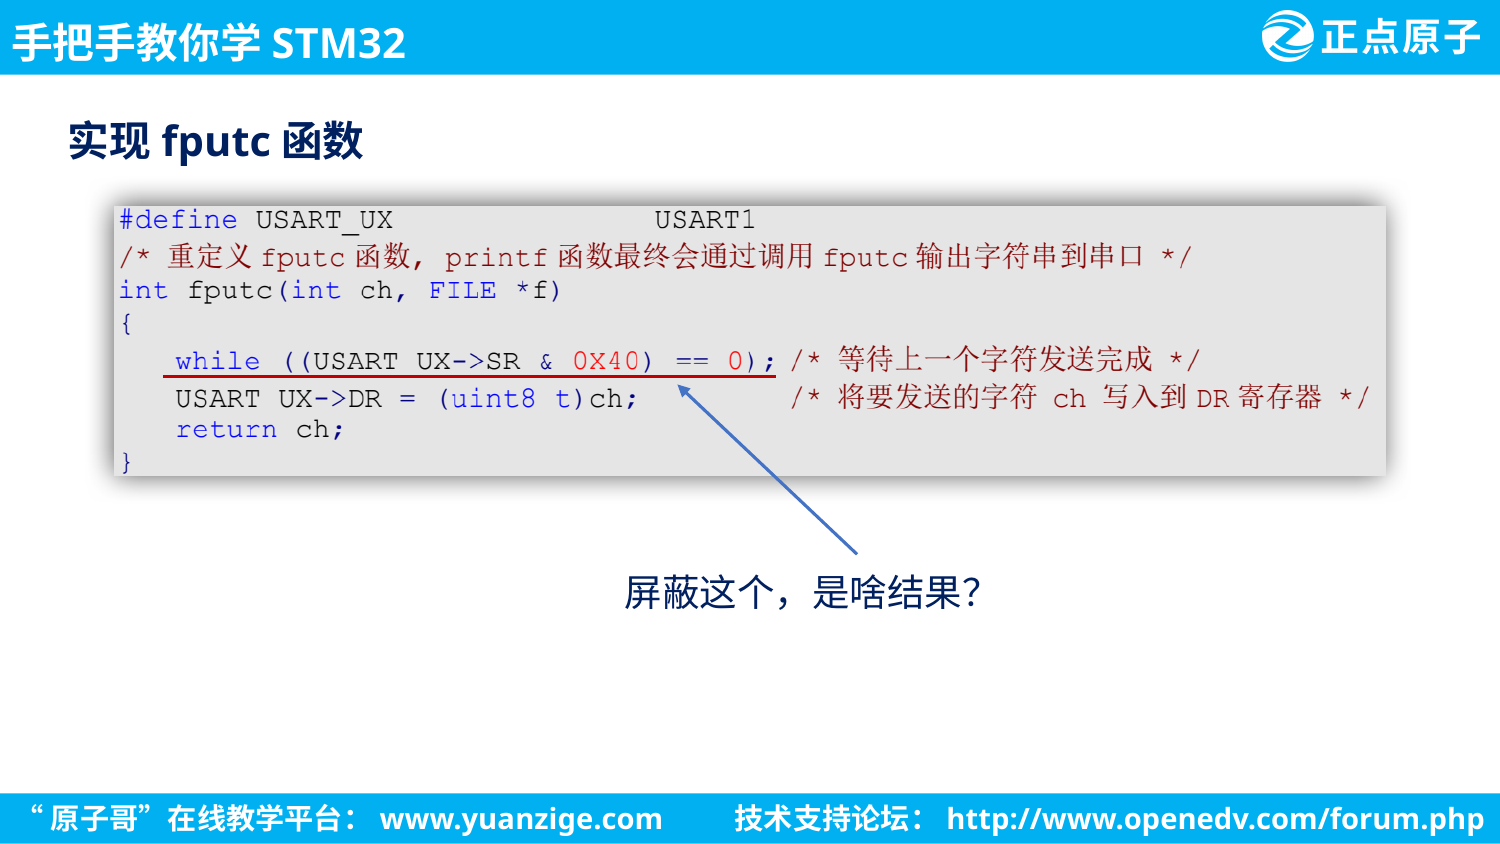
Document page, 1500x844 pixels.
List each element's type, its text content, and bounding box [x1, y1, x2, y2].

picture [1445, 21, 1479, 54]
text_box “原子哥”在线教学平台：www.yuanzige.com [0, 793, 544, 843]
picture [1263, 27, 1307, 61]
picture [1404, 20, 1438, 54]
picture [114, 206, 1386, 476]
picture [1431, 44, 1438, 52]
text_box 实现fputc函数 [60, 85, 847, 169]
text_box 技术支持论坛：http://www.openedv.com/forum.php [544, 793, 1500, 843]
text_box [0, 0, 1500, 76]
picture [1322, 21, 1357, 52]
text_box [677, 384, 858, 555]
picture [1367, 18, 1396, 42]
picture [1364, 45, 1370, 53]
picture [1267, 11, 1313, 45]
picture [1412, 44, 1418, 52]
text_box 屏蔽这个，是啥结果？ [433, 562, 1192, 622]
picture [1391, 45, 1397, 53]
text_box 手把手教你学STM32 [0, 0, 967, 75]
